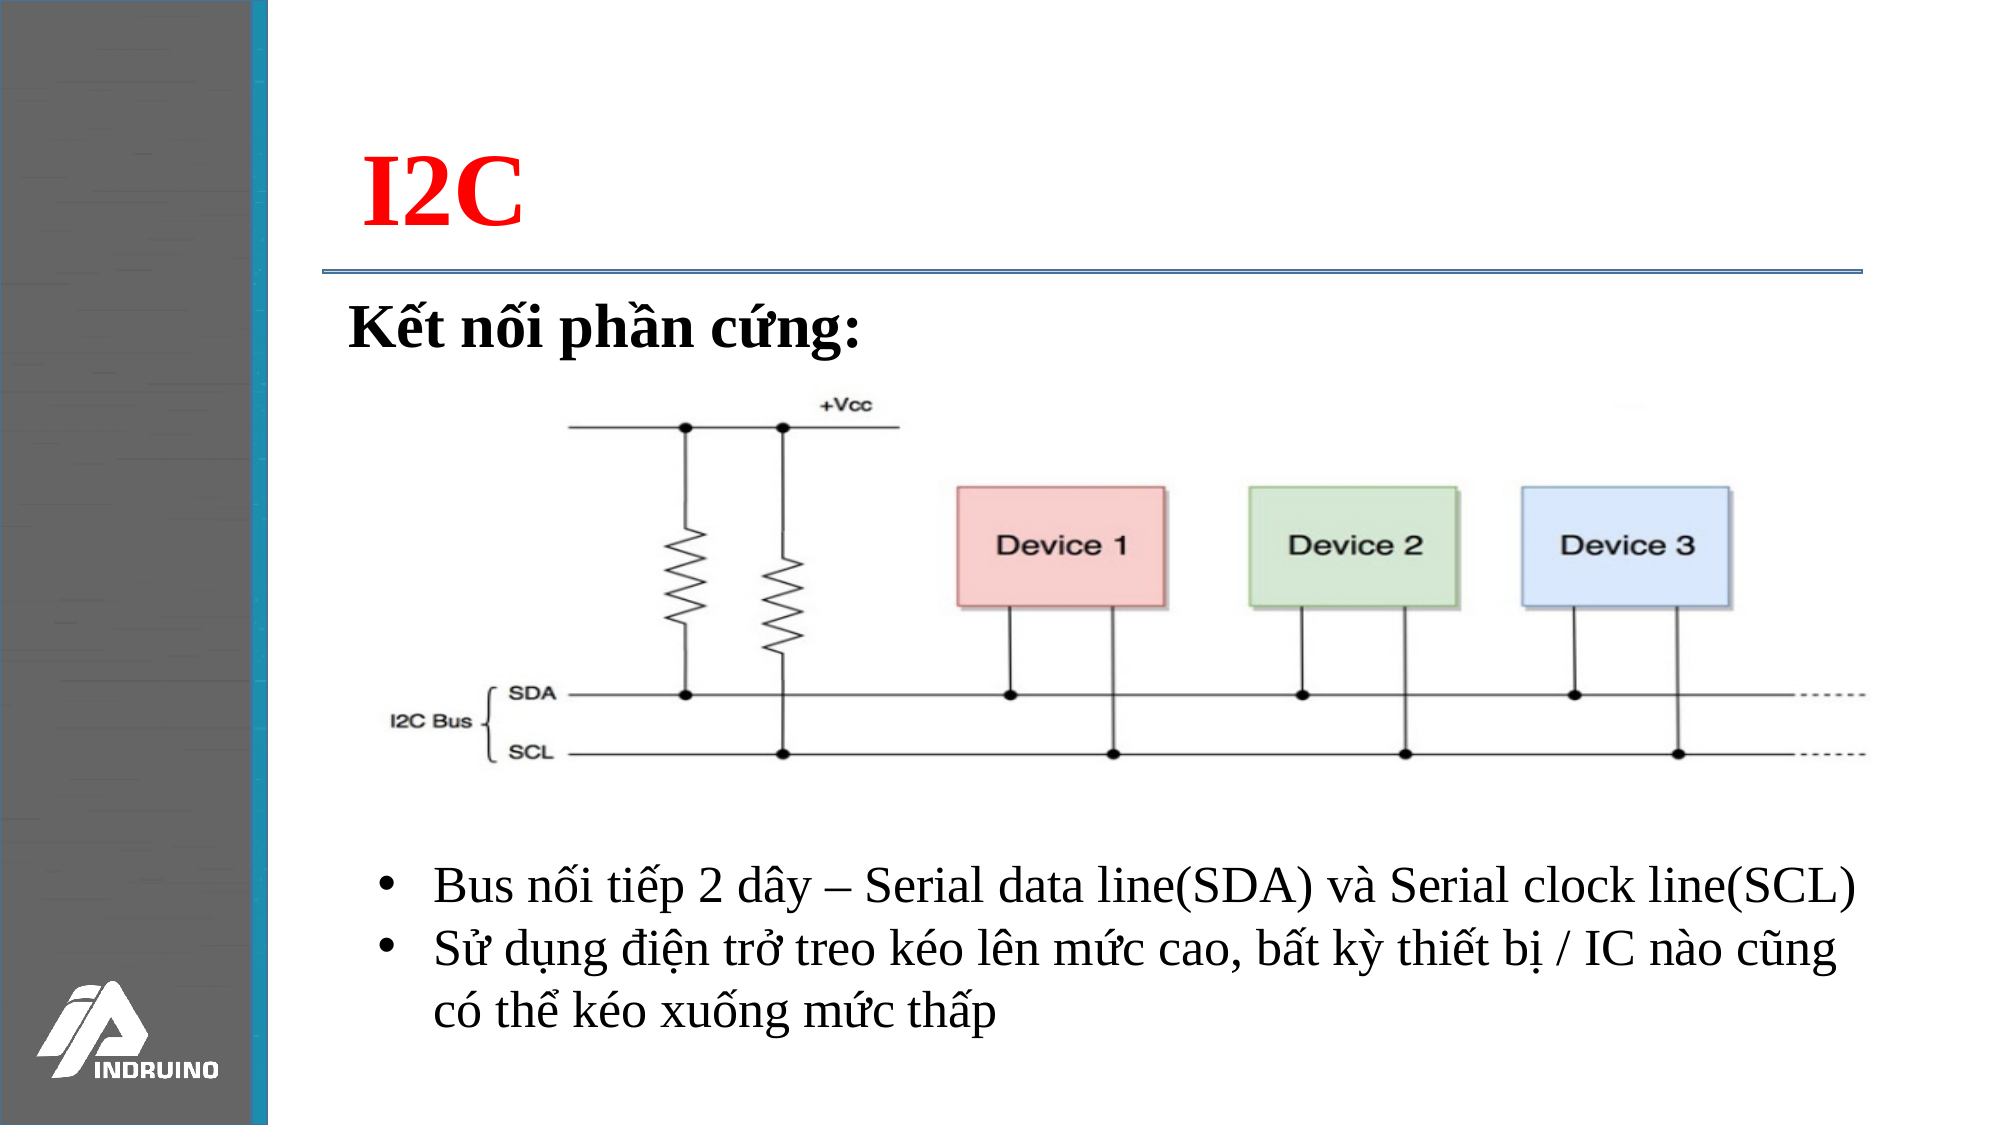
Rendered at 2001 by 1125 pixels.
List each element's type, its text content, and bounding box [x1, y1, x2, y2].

text_box Bus nối tiếp 2 dây – Serial data line(SDA) và Serial clock line(SCL) Sử dụng điện trở treo kéo lên mức cao, bất kỳ thiết bị / IC nào cũng có thể kéo xuống mức thấp [362, 843, 1889, 1046]
text_box I2C [346, 113, 1906, 254]
text_box Kết nối phần cứng: [333, 277, 1919, 368]
picture [253, 1, 266, 1124]
picture [342, 368, 1910, 792]
picture [1, 1, 250, 1124]
